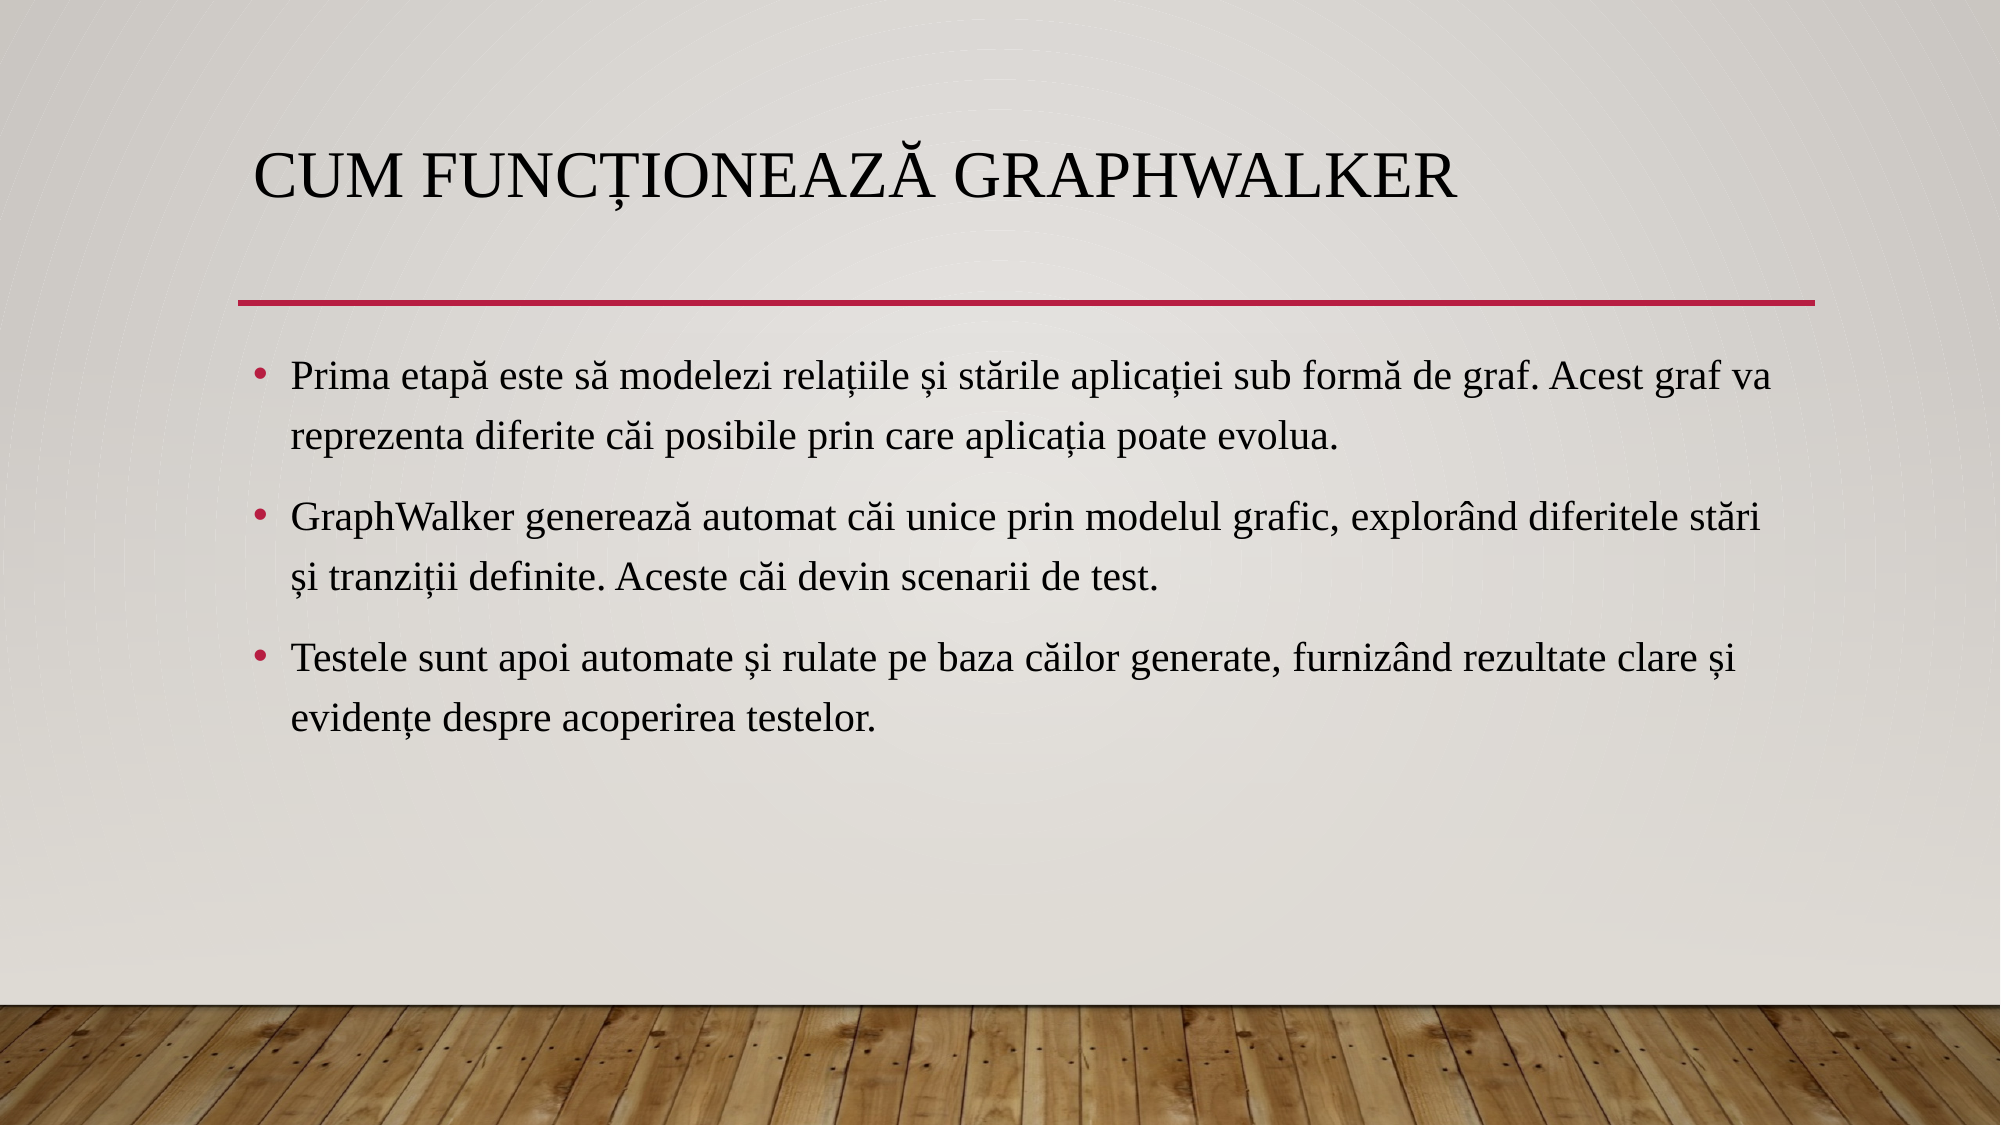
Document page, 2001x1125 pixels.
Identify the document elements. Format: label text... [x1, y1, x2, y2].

list Prima etapă este să modelezi relațiile și stările aplicației sub formă de graf. Acest graf va reprezenta diferite căi posibile prin care aplicația poate evolua. GraphWalker generează automat căi unice prin modelul grafic, explorând diferitele stări și tranziții definite. Aceste căi devin scenarii de test. Testele sunt apoi automate și rulate pe baza căilor generate, furnizând rezultate clare și evidențe despre acoperirea testelor. [238, 330, 1814, 897]
picture [0, 1005, 2000, 1125]
title Cum funcționează GraphWalker [238, 131, 1814, 305]
